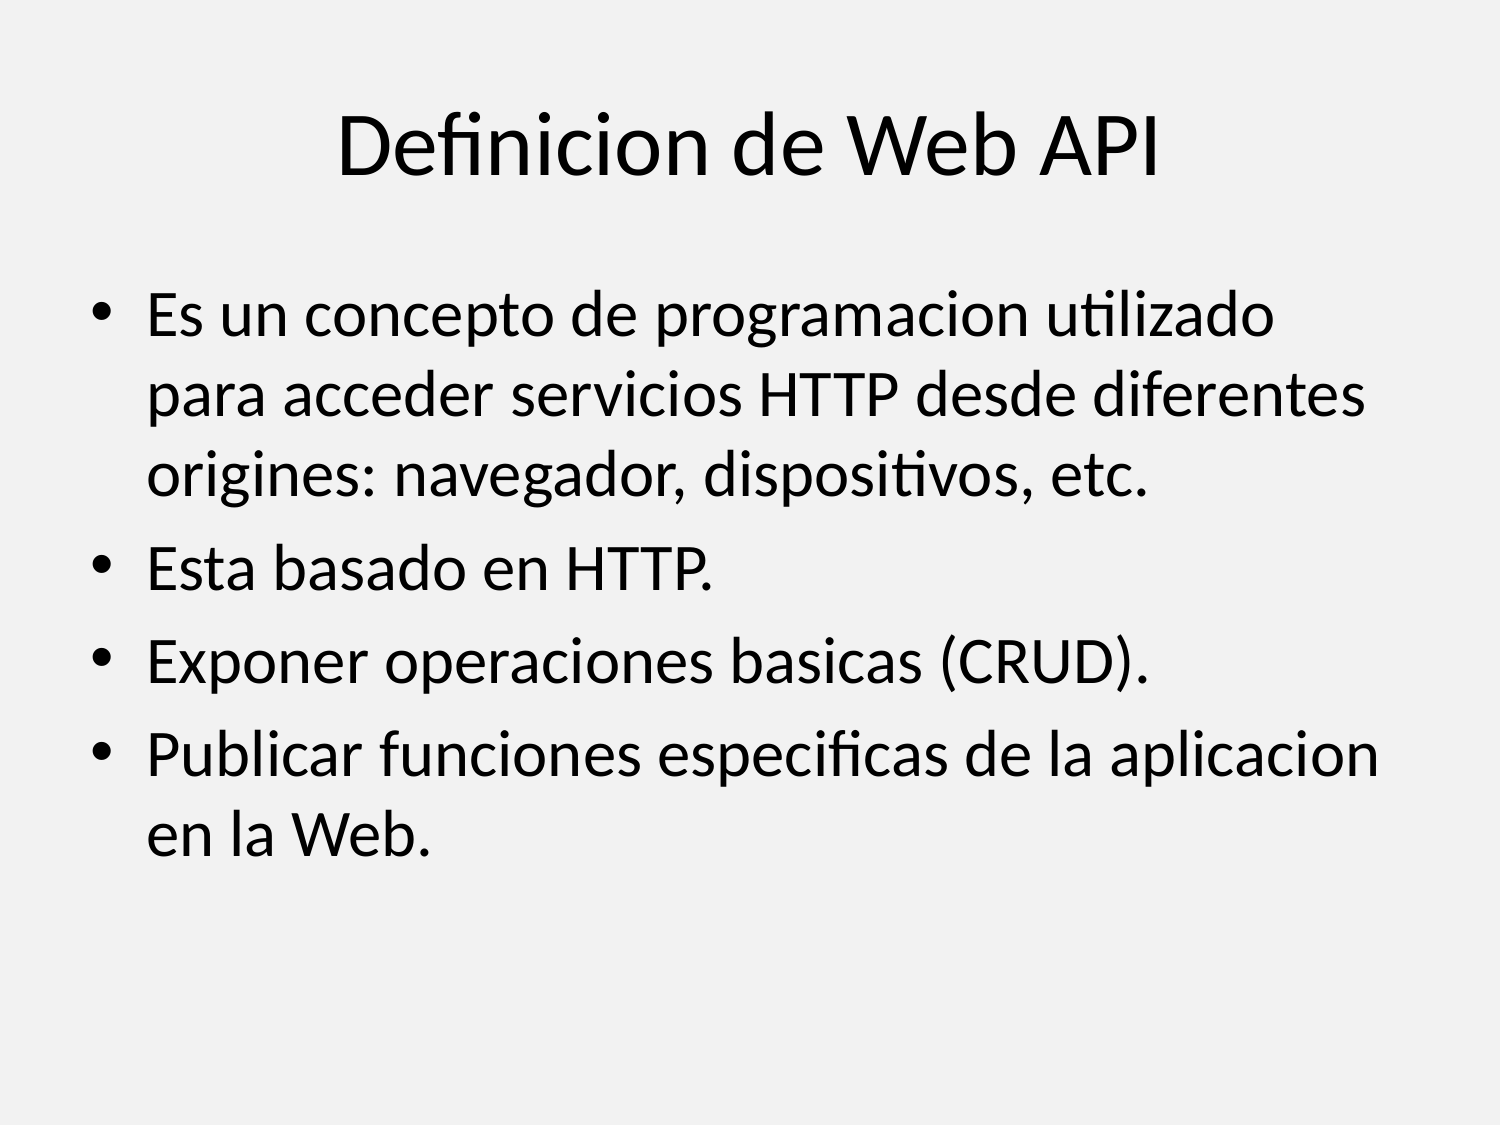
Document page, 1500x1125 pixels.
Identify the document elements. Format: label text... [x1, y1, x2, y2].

title Definicion de Web API [75, 45, 1425, 233]
list Es un concepto de programacion utilizado para acceder servicios HTTP desde diferentes origines: navegador, dispositivos, etc. Esta basado en HTTP. Exponer operaciones basicas (CRUD). Publicar funciones especificas de la aplicacion en la Web. [75, 262, 1425, 1005]
